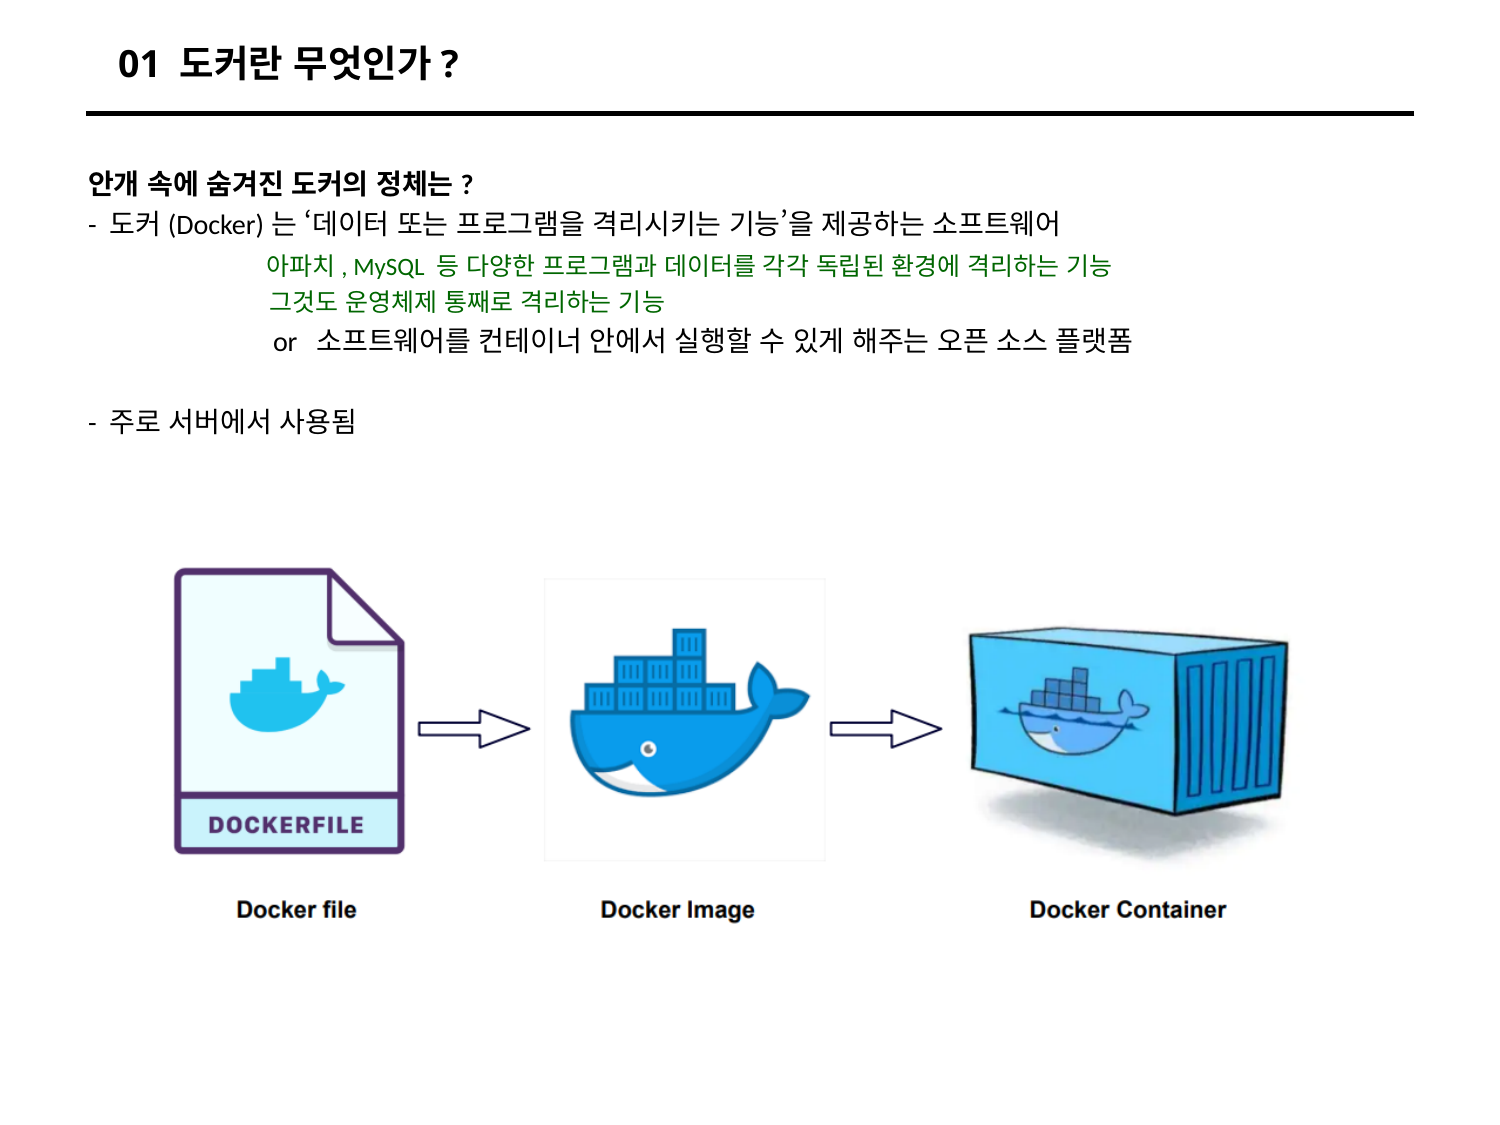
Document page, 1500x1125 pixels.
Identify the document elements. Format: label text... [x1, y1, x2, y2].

text_box 안개 속에 숨겨진 도커의 정체는? - 도커(Docker)는 ‘데이터 또는 프로그램을 격리시키는 기능’을 제공하는 소프트웨어 아파치, MySQL 등 다양한 프로그램과 데이터를 각각 독립된 환경에 격리하는 기능 그것도 운영체제 통째로 격리하는 기능 or 소프트웨어를 컨테이너 안에서 실행할 수 있게 해주는 오픈 소스 플랫폼 - 주로 서버에서 사용됨 [73, 152, 1423, 446]
title 01 도커란 무엇인가? [103, 22, 1397, 109]
picture [117, 522, 1383, 973]
